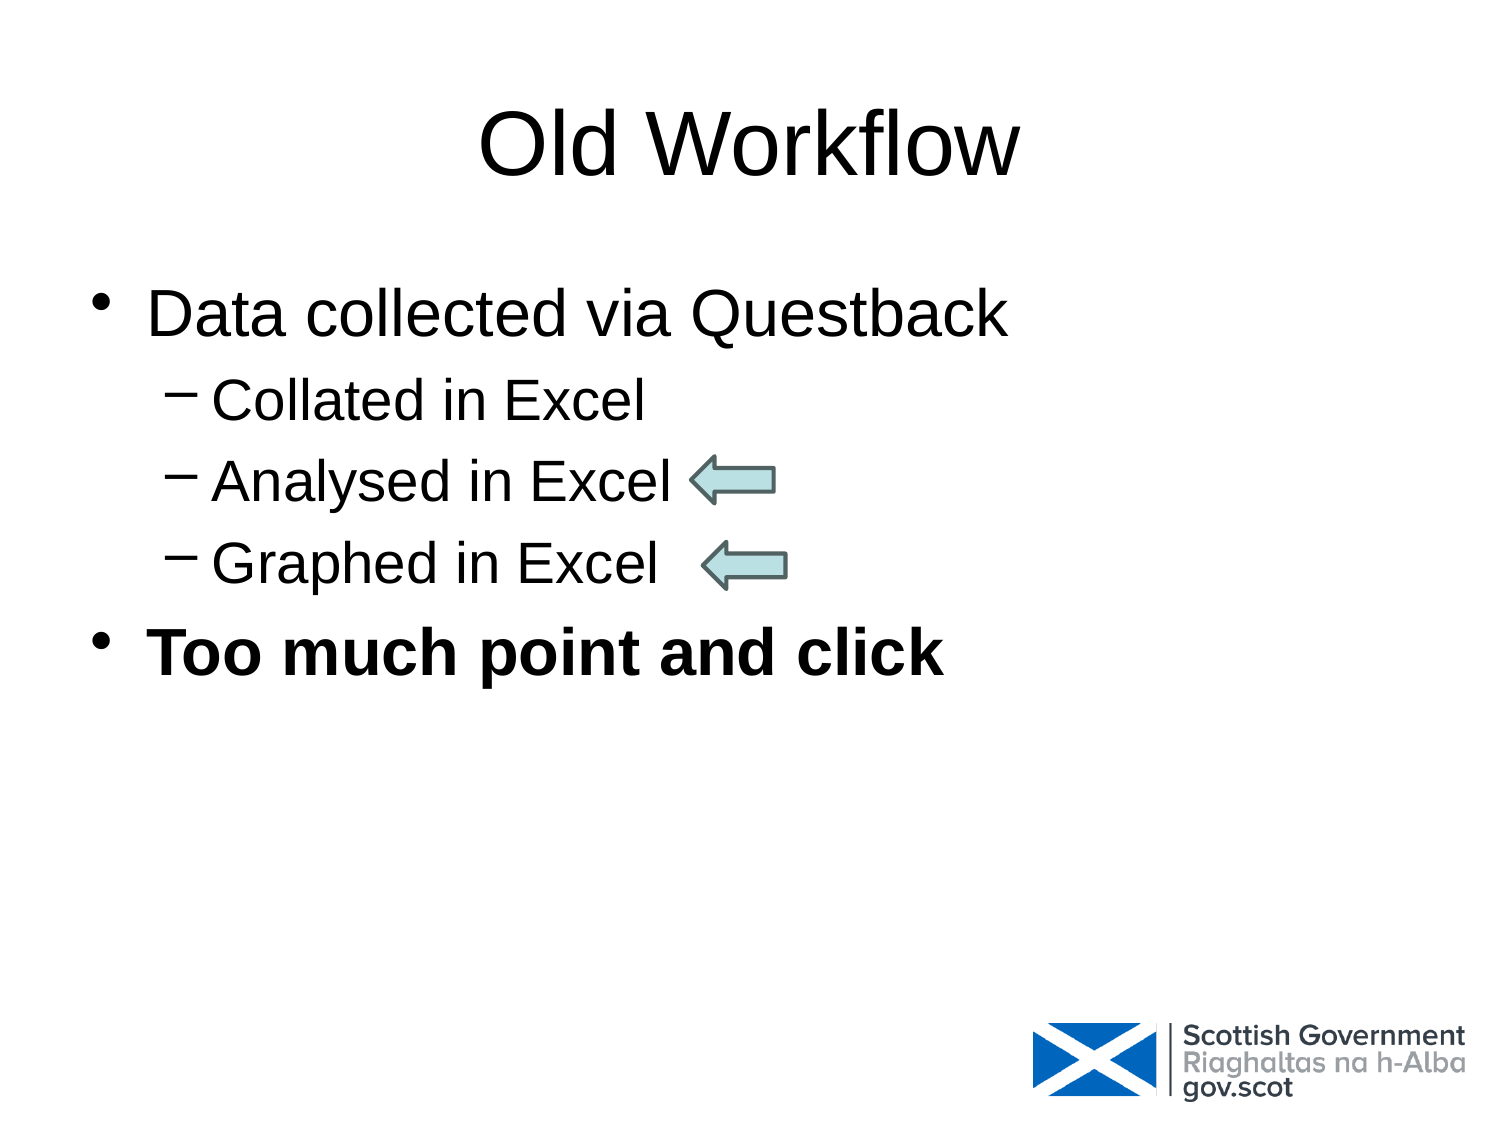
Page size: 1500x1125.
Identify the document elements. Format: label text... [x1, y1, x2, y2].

title Old Workflow [17, 45, 1483, 233]
text_box [688, 454, 776, 506]
picture [1033, 1023, 1465, 1102]
list Data collected via Questback Collated in Excel Analysed in Excel Graphed in Excel Too much point and click [75, 262, 1425, 1005]
text_box [700, 539, 788, 591]
